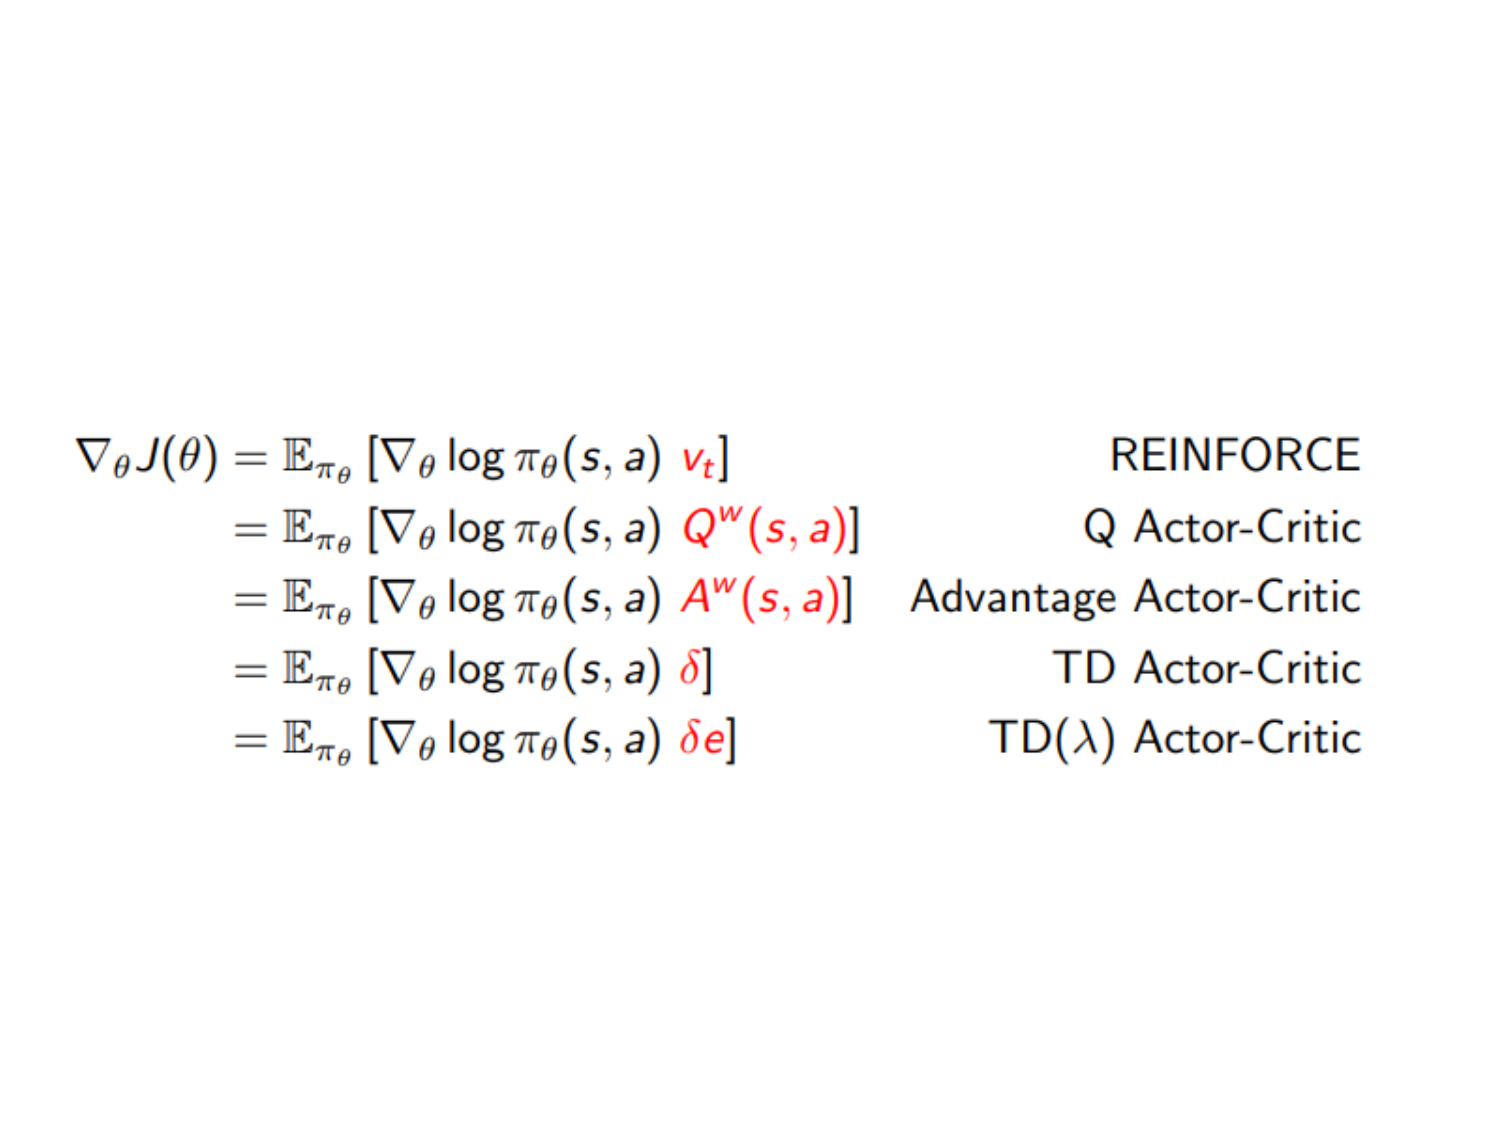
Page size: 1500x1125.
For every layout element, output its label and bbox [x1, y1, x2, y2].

picture [41, 420, 1375, 770]
